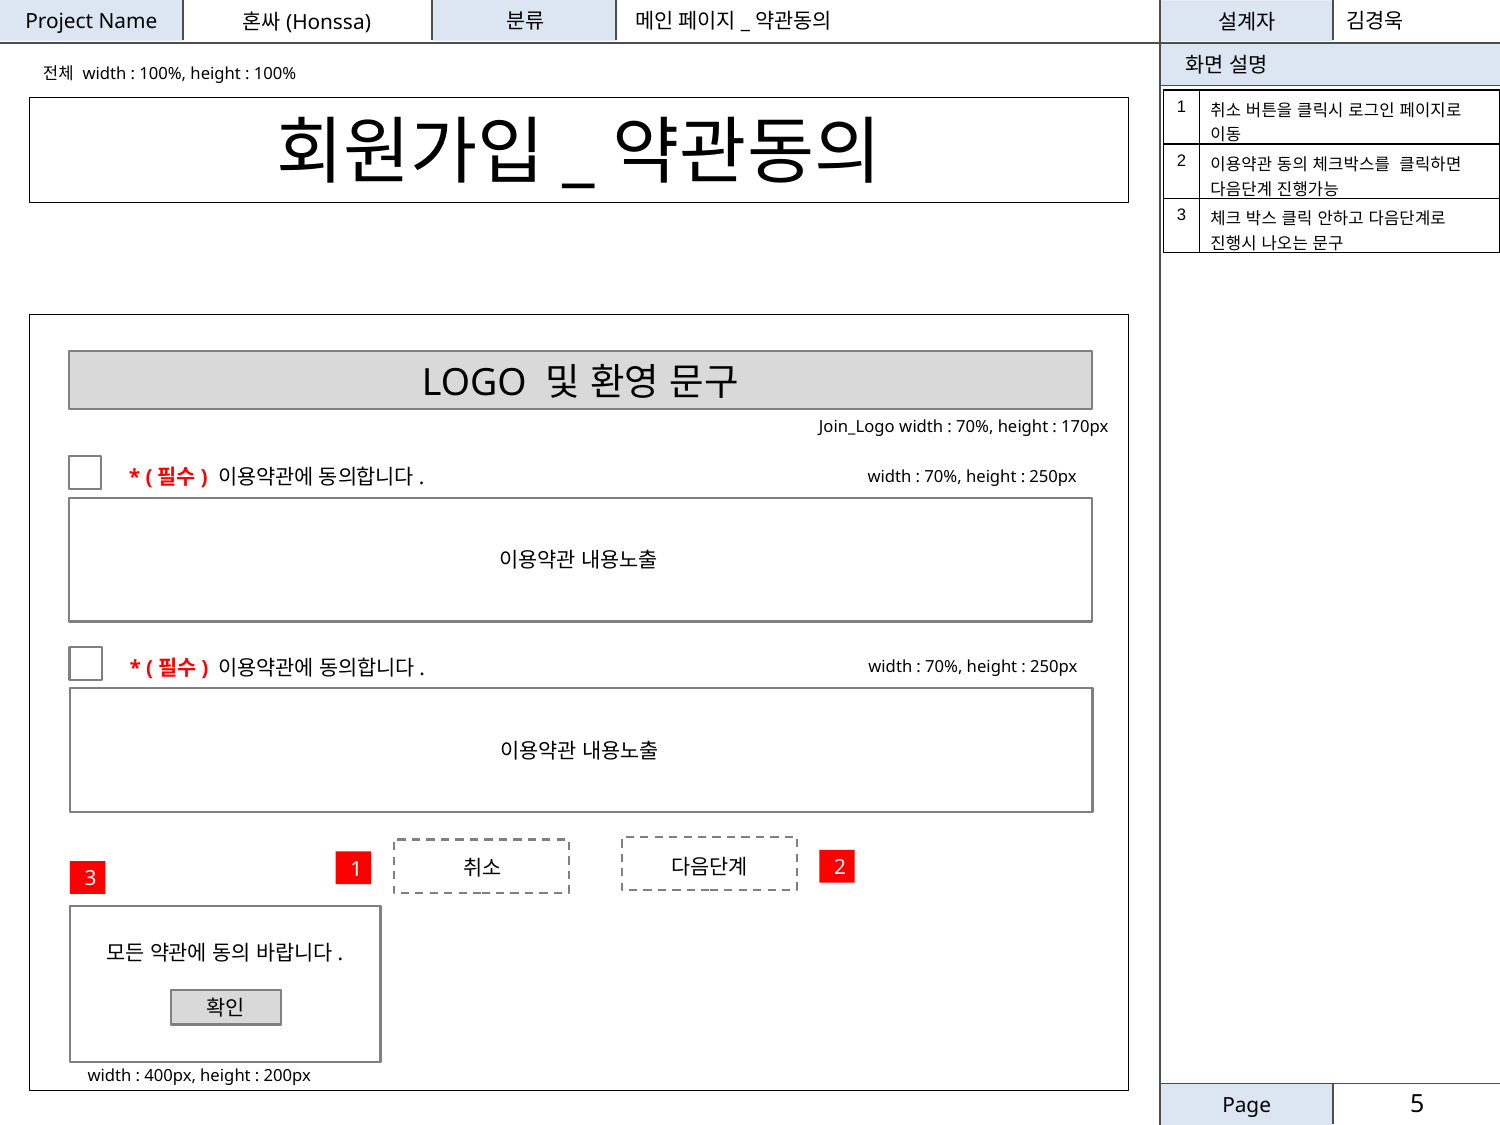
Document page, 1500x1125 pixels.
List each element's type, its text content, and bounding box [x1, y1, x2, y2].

text_box LOGO 및 환영 문구 [67, 349, 1094, 411]
text_box [27, 312, 1130, 1093]
text_box 회원가입_약관동의 [29, 97, 1128, 200]
text_box * (필수) 이용약관에 동의합니다. [114, 646, 888, 687]
text_box 전체 width : 100%, height : 100% [28, 55, 381, 110]
text_box * (필수) 이용약관에 동의합니다. [114, 456, 888, 496]
text_box [68, 904, 383, 1064]
text_box 2 [817, 848, 857, 885]
text_box 1 [334, 849, 373, 886]
table_cell 3 [1164, 199, 1199, 252]
text_box width : 70%, height : 250px [749, 458, 1092, 494]
text_box 3 [68, 859, 107, 896]
text_box Join_Logo width : 70%, height : 170px [651, 408, 1124, 444]
table_cell 이용약관 동의 체크박스를 클릭하면 다음단계 진행가능 [1200, 145, 1499, 198]
table_header 1 [1164, 91, 1199, 143]
text_box 김경욱 [1331, 0, 1486, 40]
text_box width : 400px, height : 200px [72, 1057, 384, 1092]
text_box 확인 [168, 988, 283, 1027]
text_box 5 [1333, 1080, 1500, 1125]
table_header 취소 버튼을 클릭시 로그인 페이지로 이동 [1200, 91, 1499, 143]
text_box [67, 686, 1095, 814]
text_box [620, 835, 799, 892]
text_box [67, 454, 103, 491]
text_box [27, 95, 1130, 204]
table_cell 2 [1164, 145, 1199, 198]
text_box [67, 496, 1094, 624]
text_box 모든 약관에 동의 바랍니다. [76, 931, 373, 972]
text_box 메인 페이지_약관동의 [620, 0, 1070, 40]
table_cell 체크 박스 클릭 안하고 다음단계로 진행시 나오는 문구 [1200, 199, 1499, 252]
text_box [392, 837, 571, 895]
text_box [67, 645, 104, 682]
text_box width : 70%, height : 250px [750, 648, 1093, 684]
text_box 이용약관 내용노출 [416, 729, 743, 770]
text_box 이용약관 내용노출 [416, 539, 742, 579]
